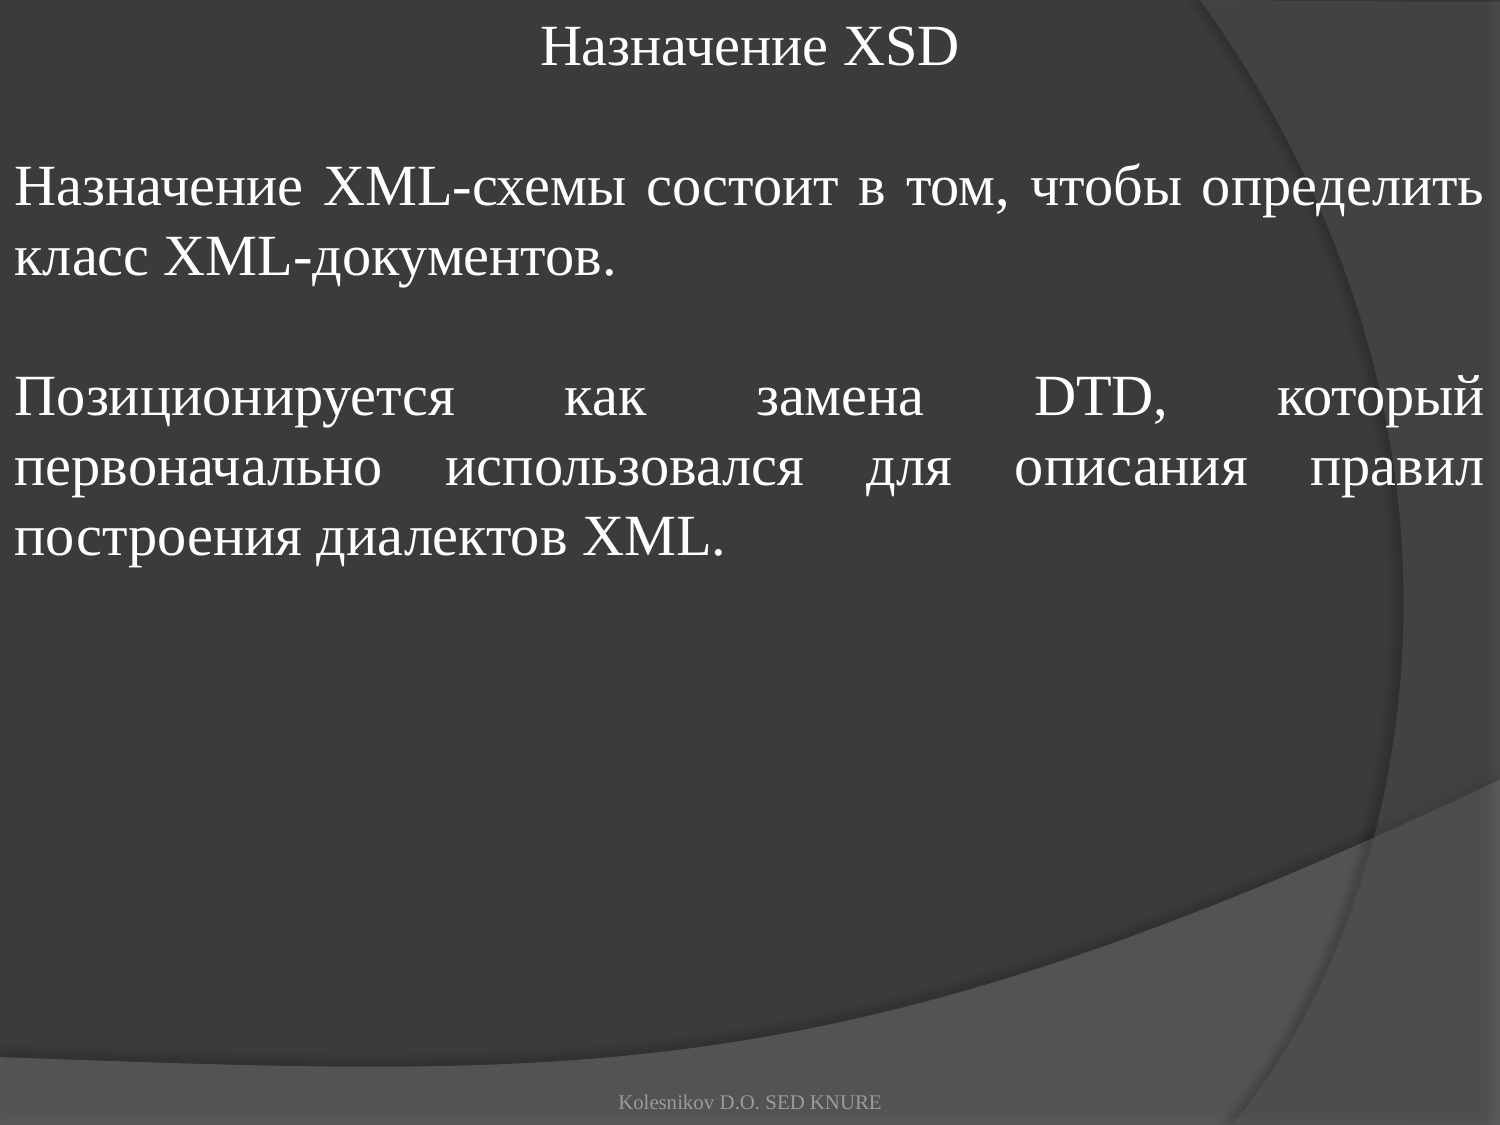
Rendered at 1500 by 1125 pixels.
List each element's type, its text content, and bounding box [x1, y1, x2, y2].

footer Kolesnikov D.O. SED KNURE [512, 1053, 988, 1114]
text_box Назначение XSD Назначение XML-схемы состоит в том, чтобы определить класс XML-документов. Позиционируется как замена DTD, который первоначально использовался для описания правил построения диалектов XML. [0, 0, 1500, 575]
